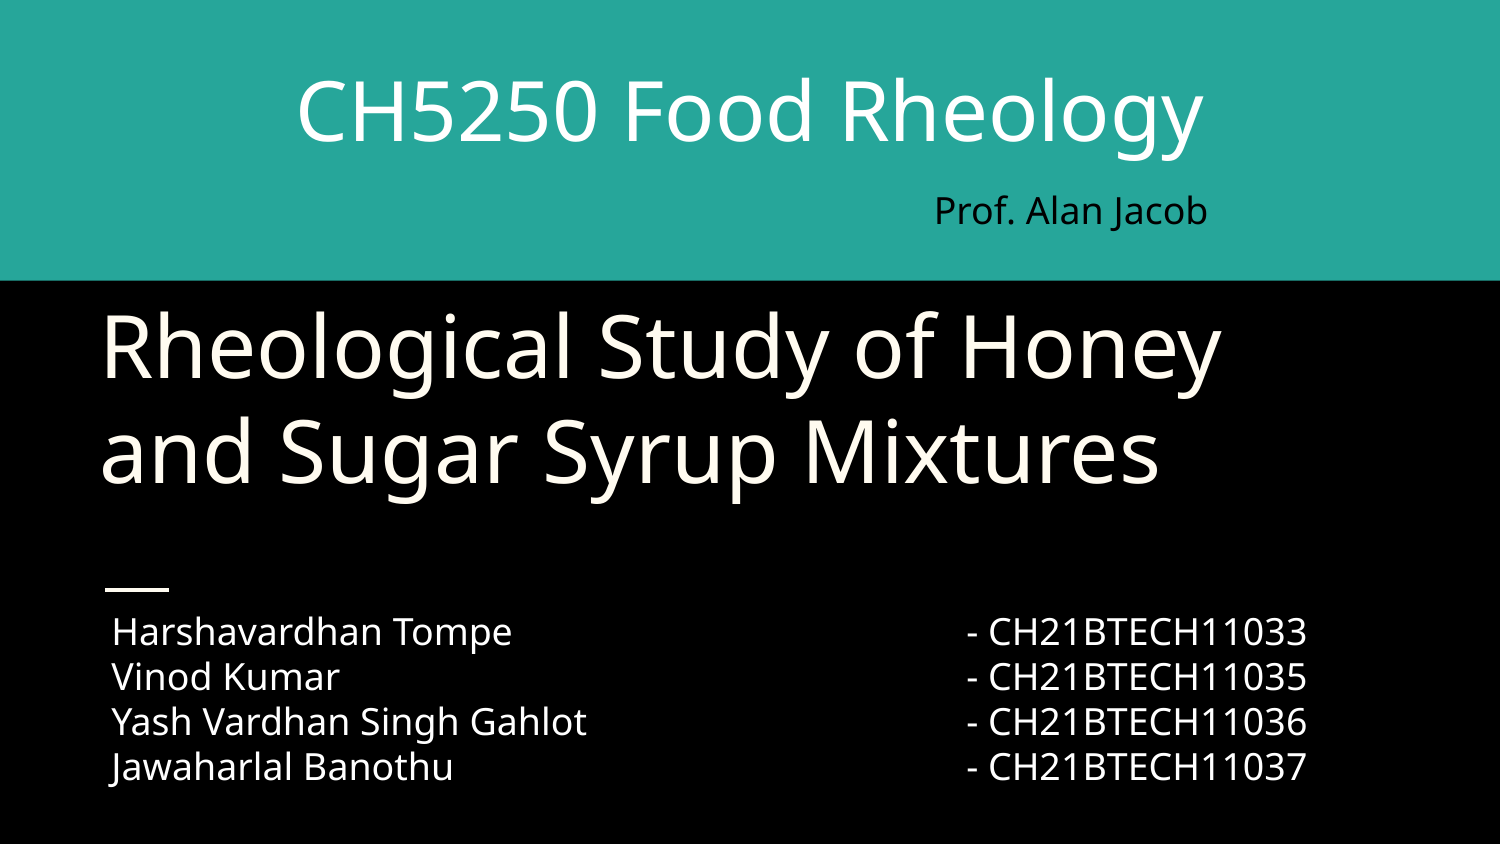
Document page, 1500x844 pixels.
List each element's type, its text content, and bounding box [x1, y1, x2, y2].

text_box Harshavardhan Tompe Vinod Kumar Yash Vardhan Singh Gahlot Jawaharlal Banothu [96, 593, 985, 826]
subtitle CH5250 Food Rheology [84, 43, 1416, 173]
text_box Prof. Alan Jacob [918, 172, 1416, 252]
title Rheological Study of Honey and Sugar Syrup Mixtures [84, 292, 1408, 516]
text_box - CH21BTECH11033 - CH21BTECH11035 - CH21BTECH11036 - CH21BTECH11037 [951, 593, 1408, 814]
